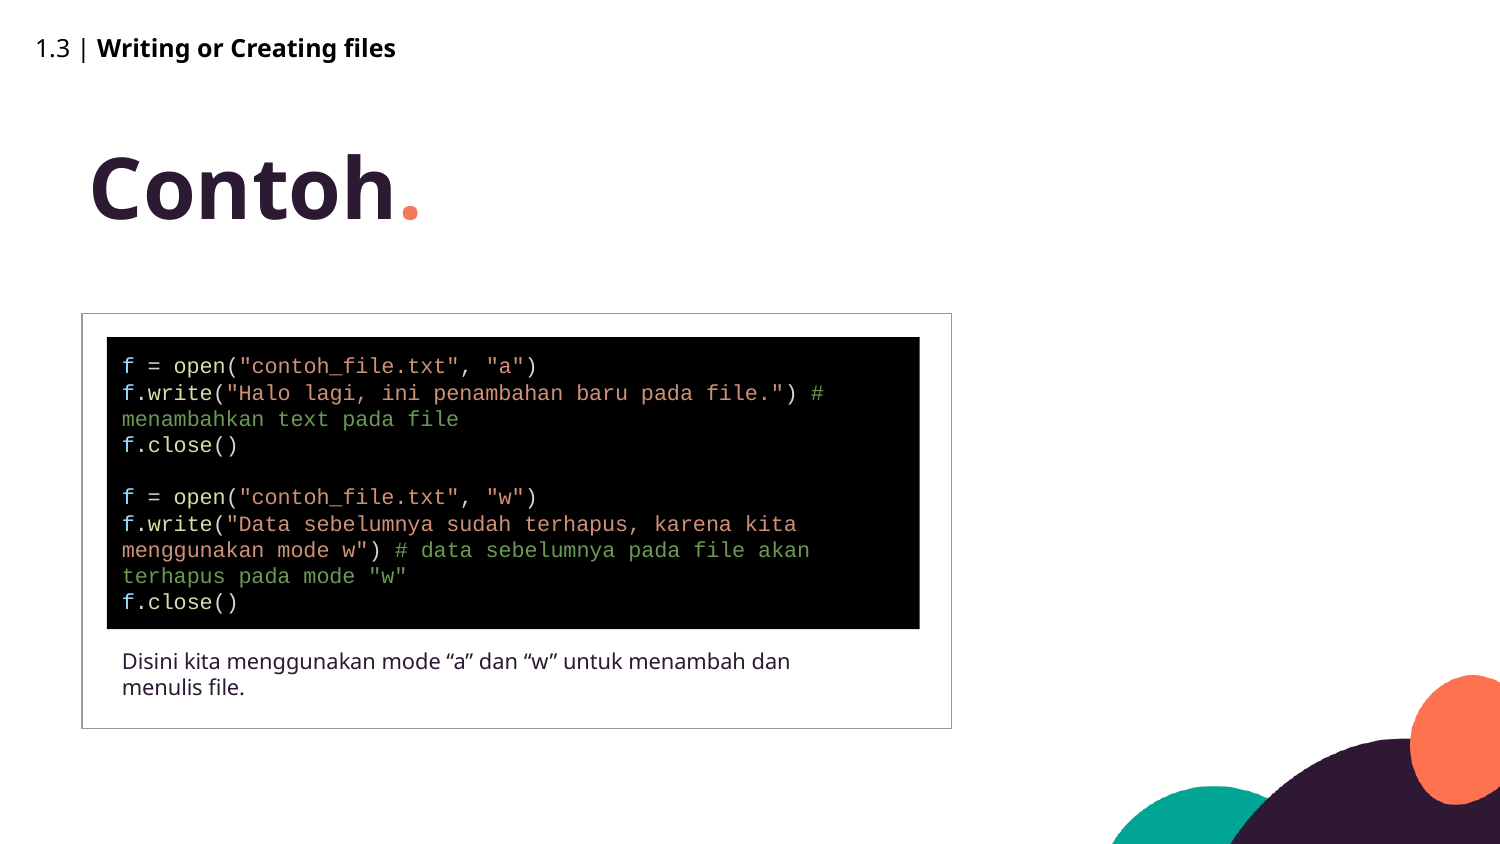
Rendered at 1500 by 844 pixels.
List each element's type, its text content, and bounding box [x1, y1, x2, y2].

text_box 1.3 | Writing or Creating files [20, 10, 704, 86]
text_box [81, 313, 952, 729]
picture [0, 0, 1500, 844]
text_box Disini kita menggunakan mode “a” dan “w” untuk menambah dan menulis file. [106, 632, 856, 715]
text_box Contoh. [73, 77, 1214, 314]
text_box f = open("contoh_file.txt", "a") f.write("Halo lagi, ini penambahan baru pada file.") # menambahkan text pada file f.close() f = open("contoh_file.txt", "w") f.write("Data sebelumnya sudah terhapus, karena kita menggunakan mode w") # data sebelumnya pada file akan terhapus pada mode "w" f.close() [106, 337, 920, 630]
